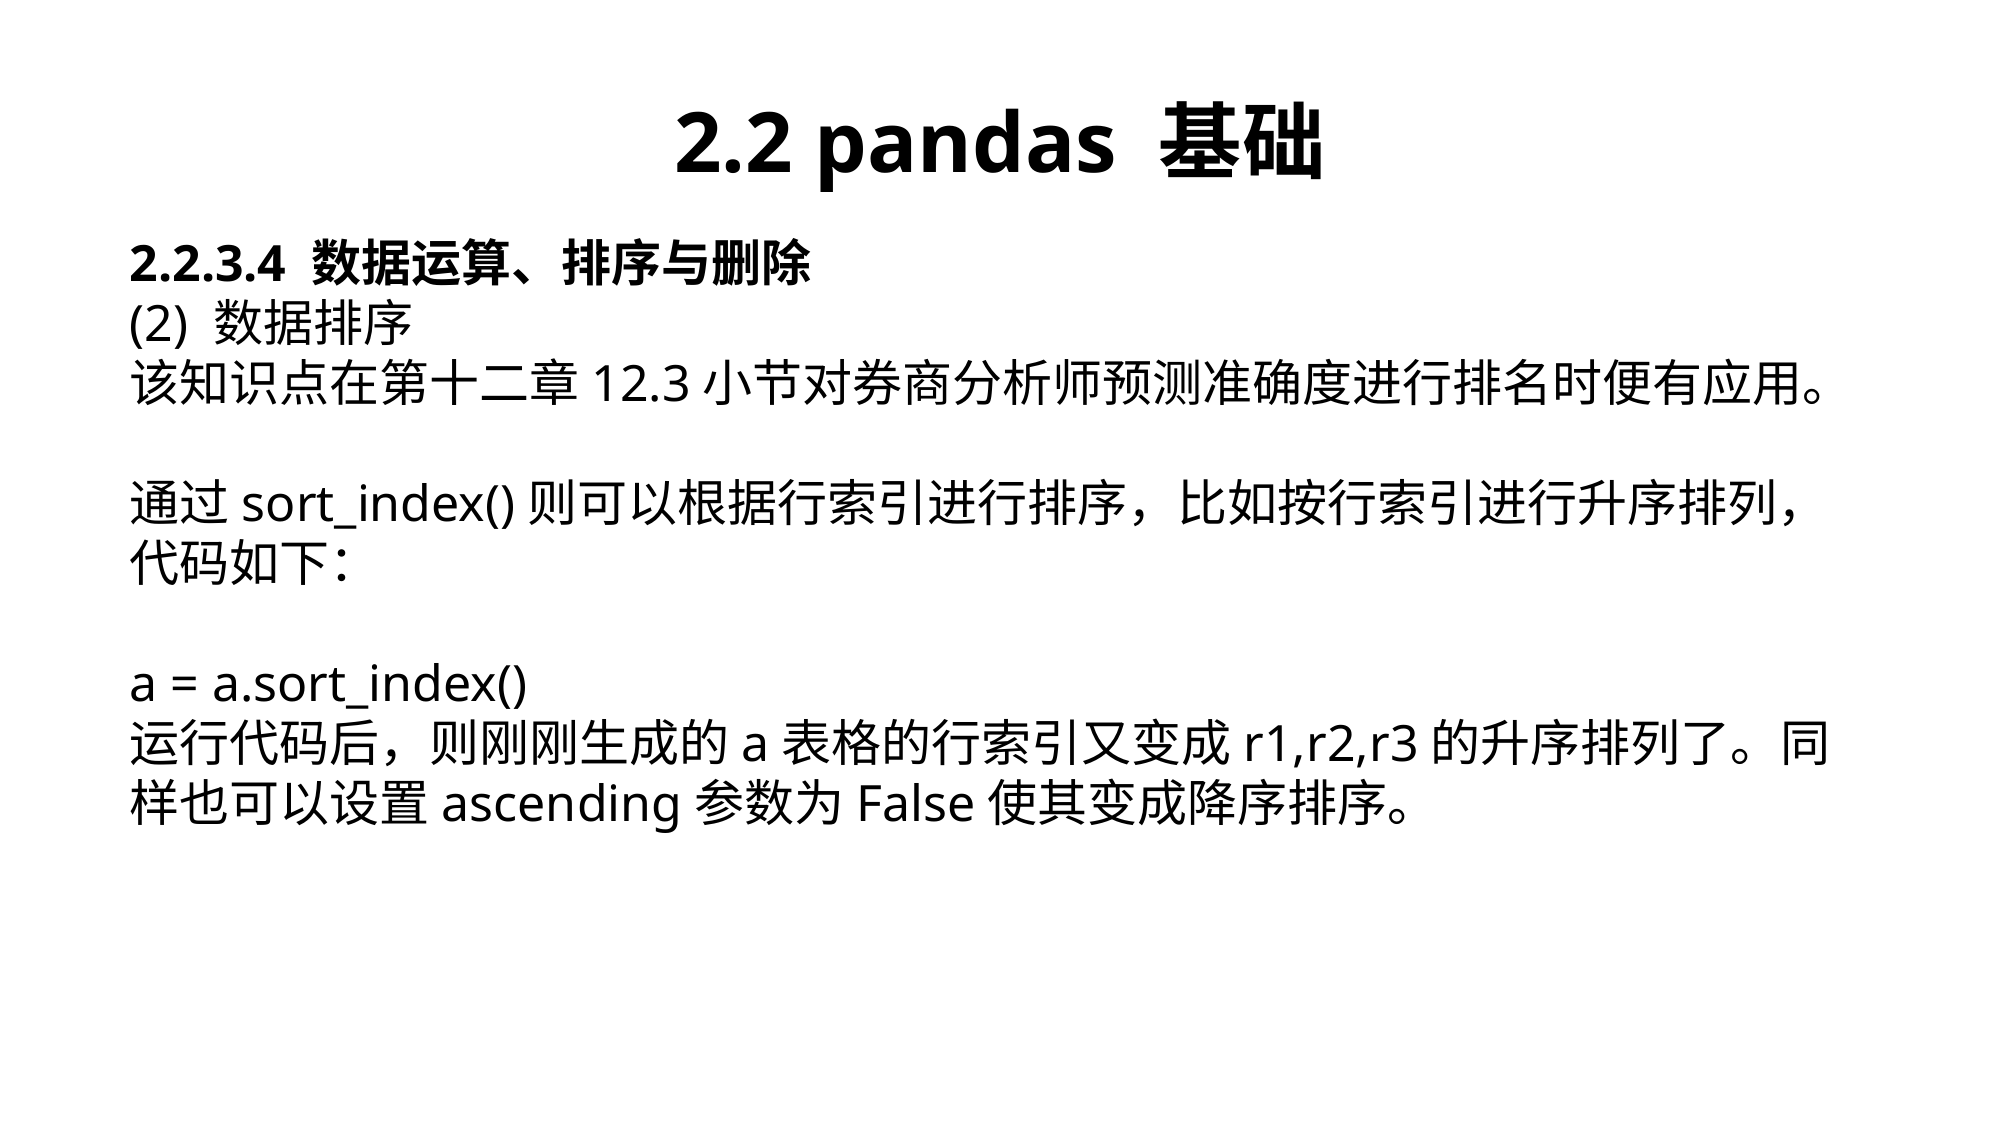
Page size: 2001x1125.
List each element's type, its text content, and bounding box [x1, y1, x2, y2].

text_box 2.2.3.4 数据运算、排序与删除 (2) 数据排序 该知识点在第十二章12.3小节对券商分析师预测准确度进行排名时便有应用。 通过sort_index()则可以根据行索引进行排序，比如按行索引进行升序排列，代码如下： a = a.sort_index() 运行代码后，则刚刚生成的a表格的行索引又变成r1,r2,r3的升序排列了。同样也可以设置ascending参数为False使其变成降序排序。 [115, 223, 1885, 839]
text_box 2.2 pandas 基础 [115, 81, 1885, 197]
